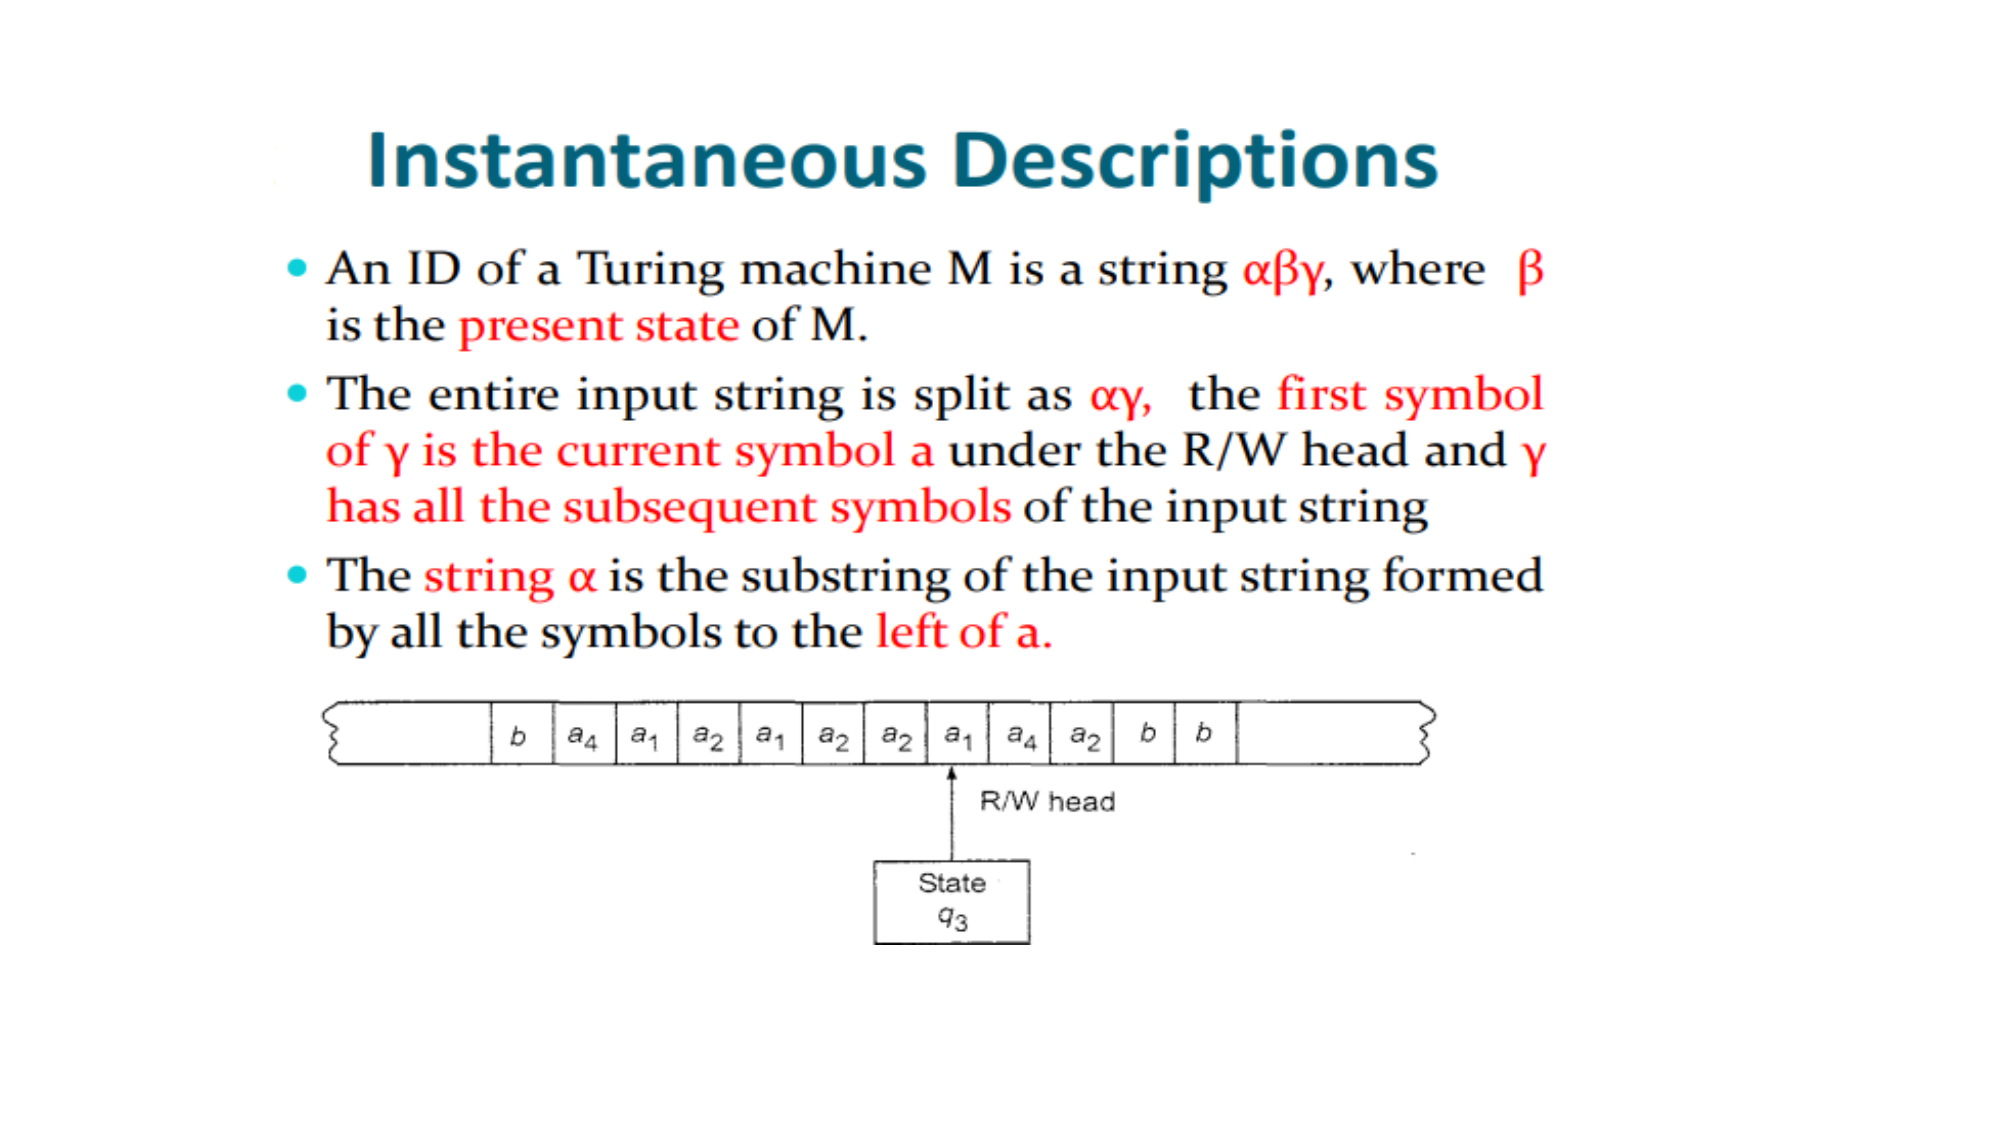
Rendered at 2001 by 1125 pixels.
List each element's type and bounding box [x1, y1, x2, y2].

picture [227, 114, 1598, 945]
